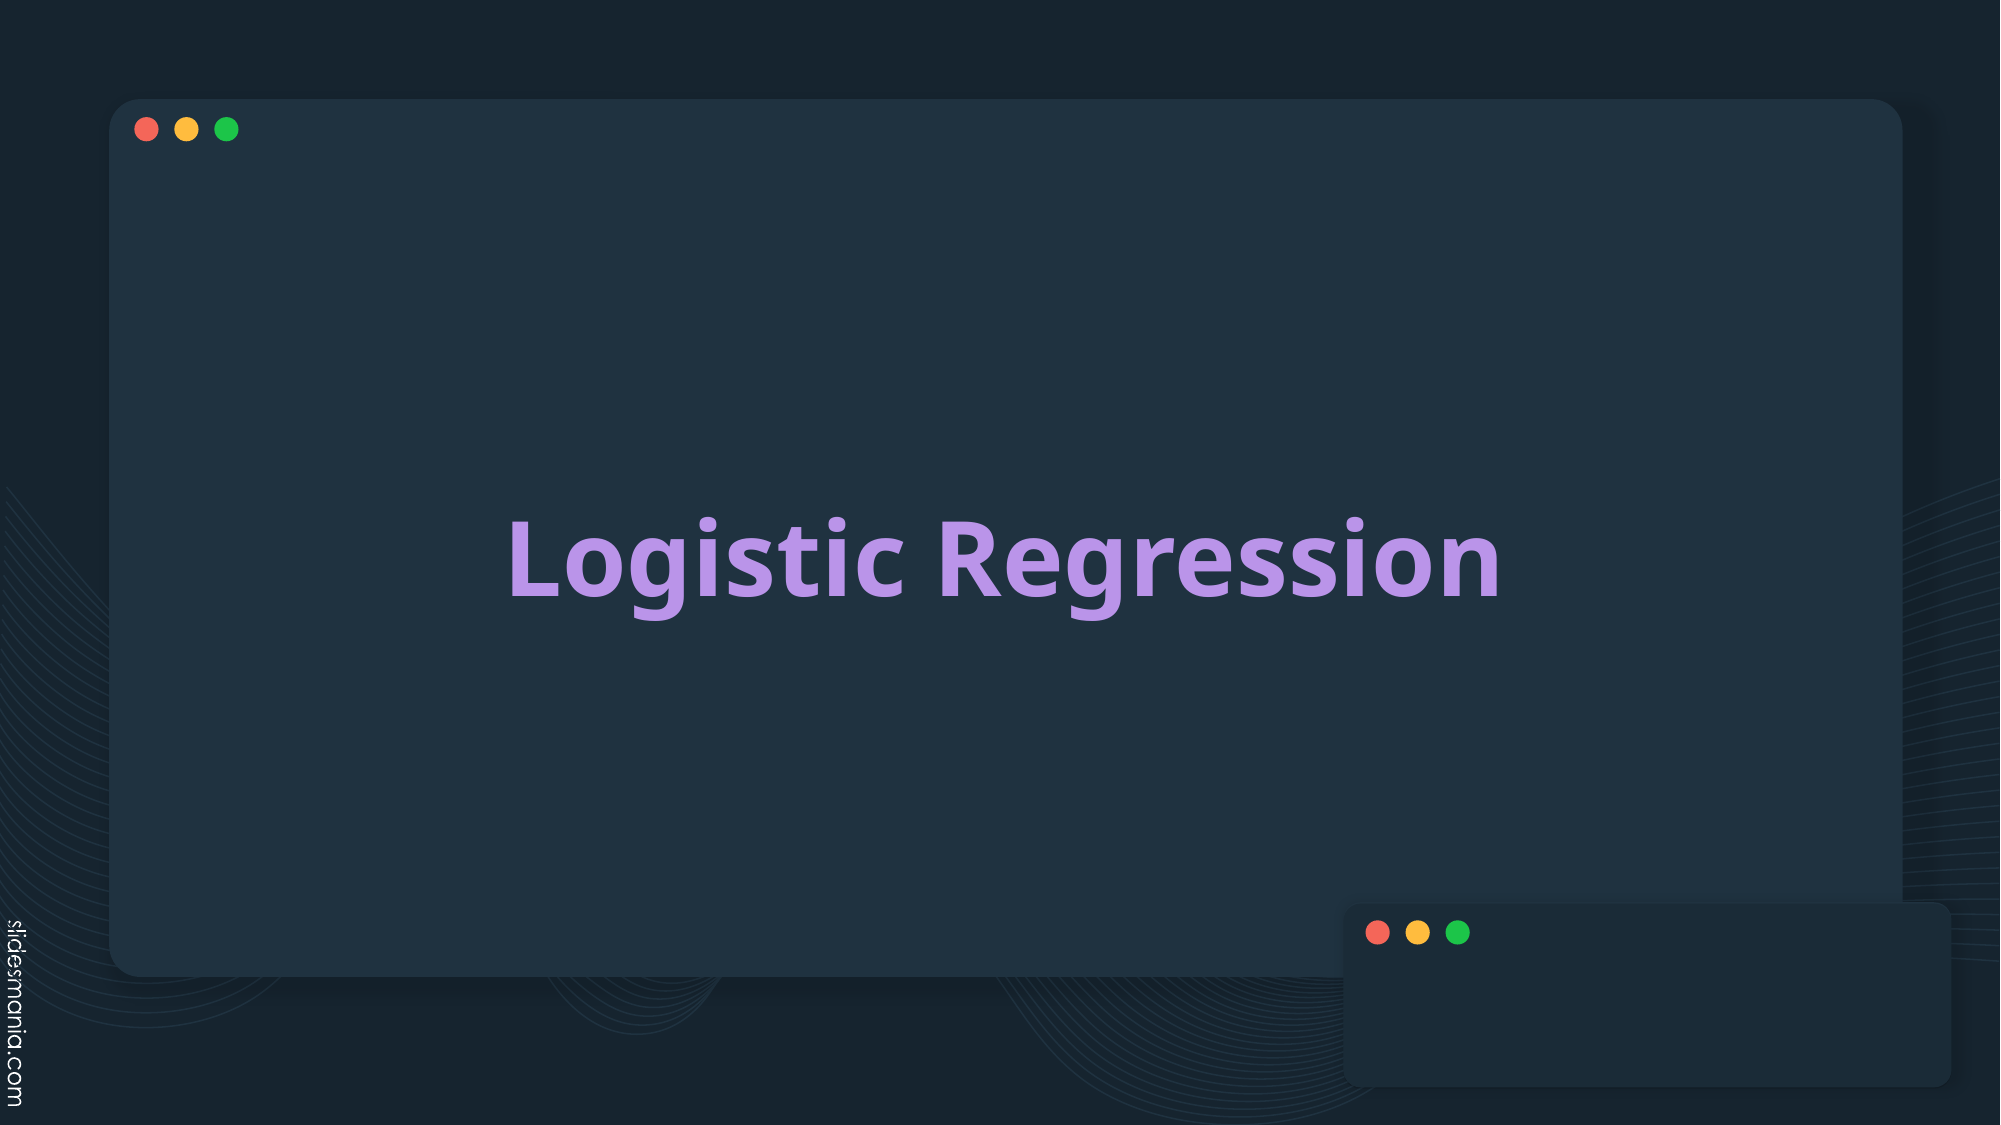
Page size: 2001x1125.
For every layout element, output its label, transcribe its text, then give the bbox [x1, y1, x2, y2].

title Logistic Regression [134, 307, 1875, 826]
